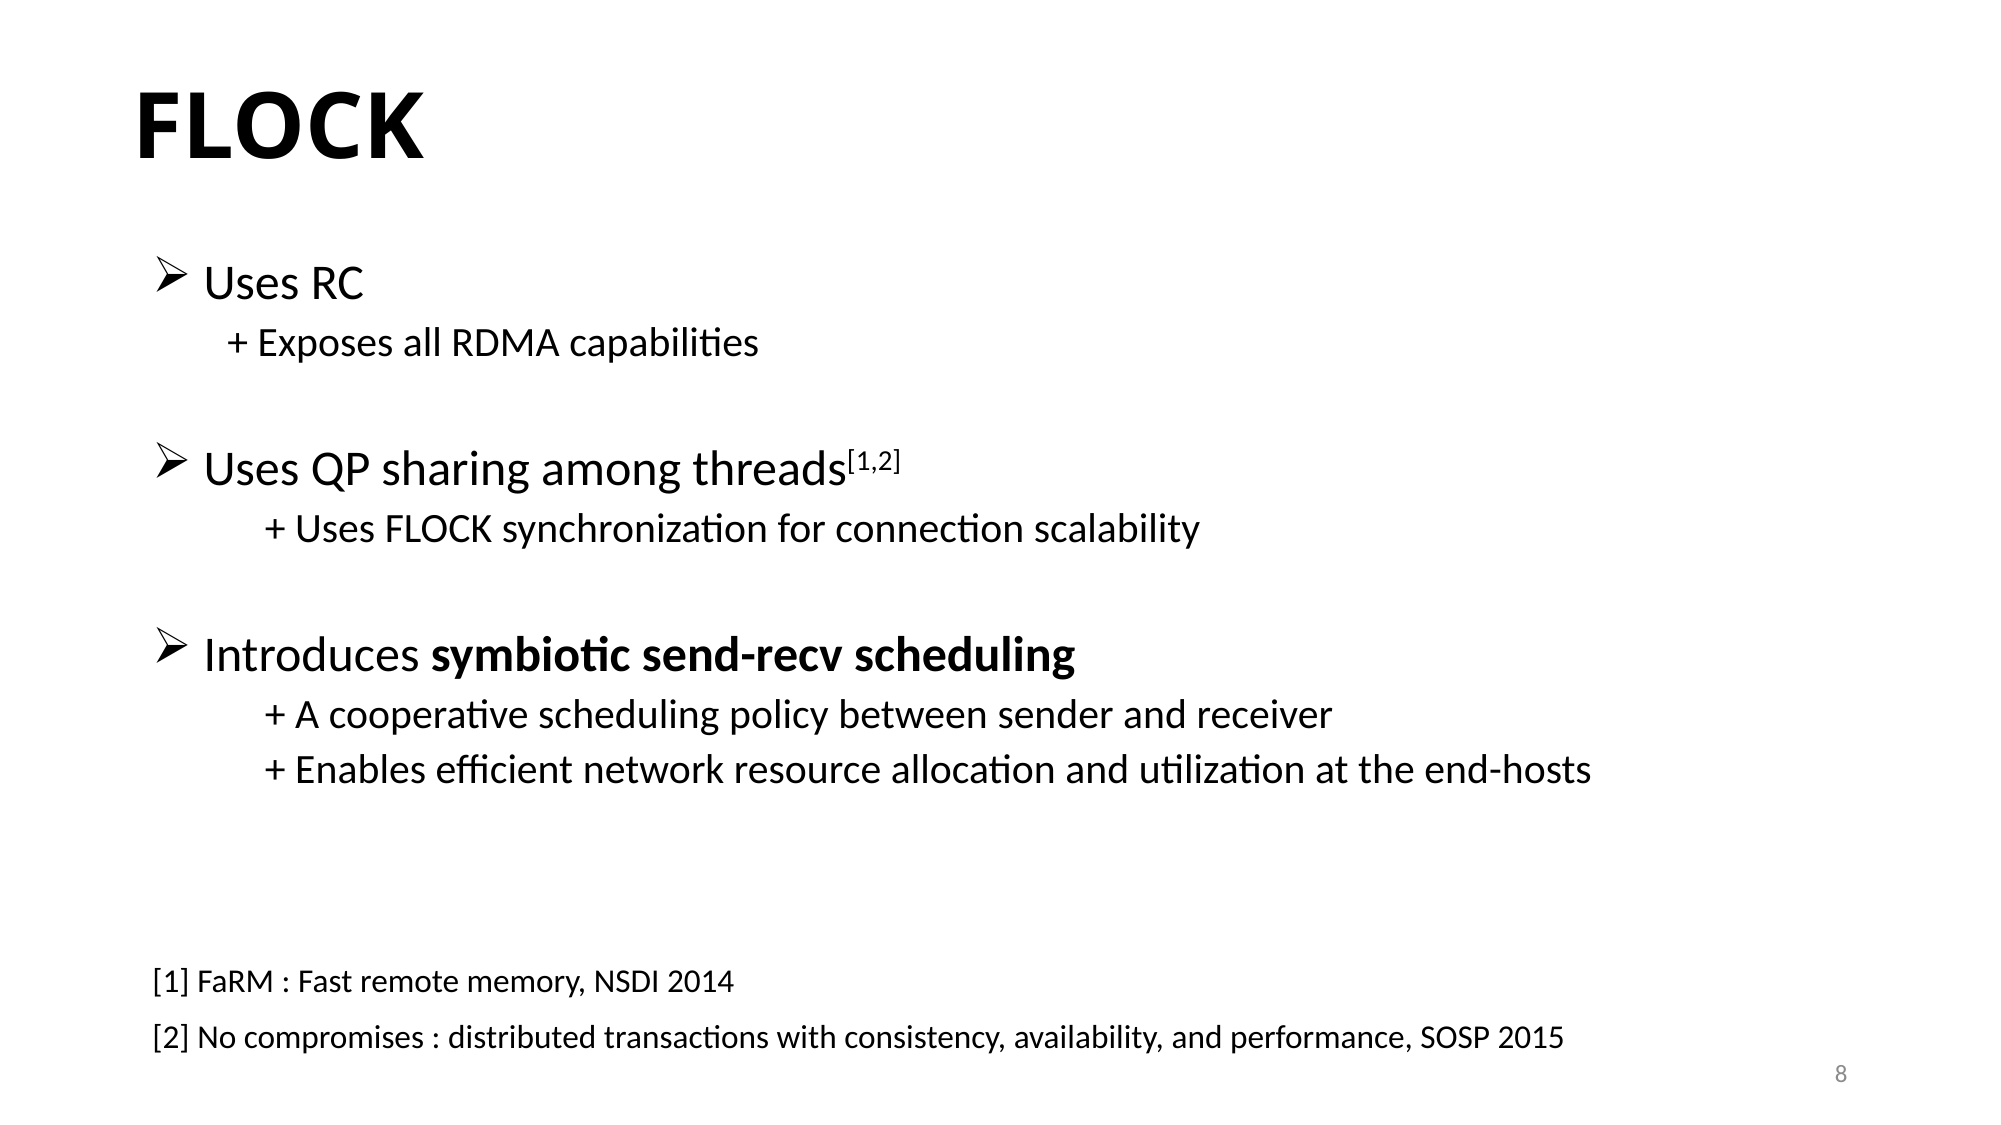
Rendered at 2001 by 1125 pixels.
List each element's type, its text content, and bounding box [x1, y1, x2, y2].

title FLOCK [117, 20, 1843, 238]
list Uses RC + Exposes all RDMA capabilities Uses QP sharing among threads[1,2] + Uses FLOCK synchronization for connection scalability Introduces symbiotic send-recv scheduling + A cooperative scheduling policy between sender and receiver + Enables efficient network resource allocation and utilization at the end-hosts [1] FaRM : Fast remote memory, NSDI 2014 [2] No compromises : distributed transactions with consistency, availability, and performance, SOSP 2015 [137, 249, 1863, 1066]
slide_number 8 [1412, 1042, 1863, 1103]
